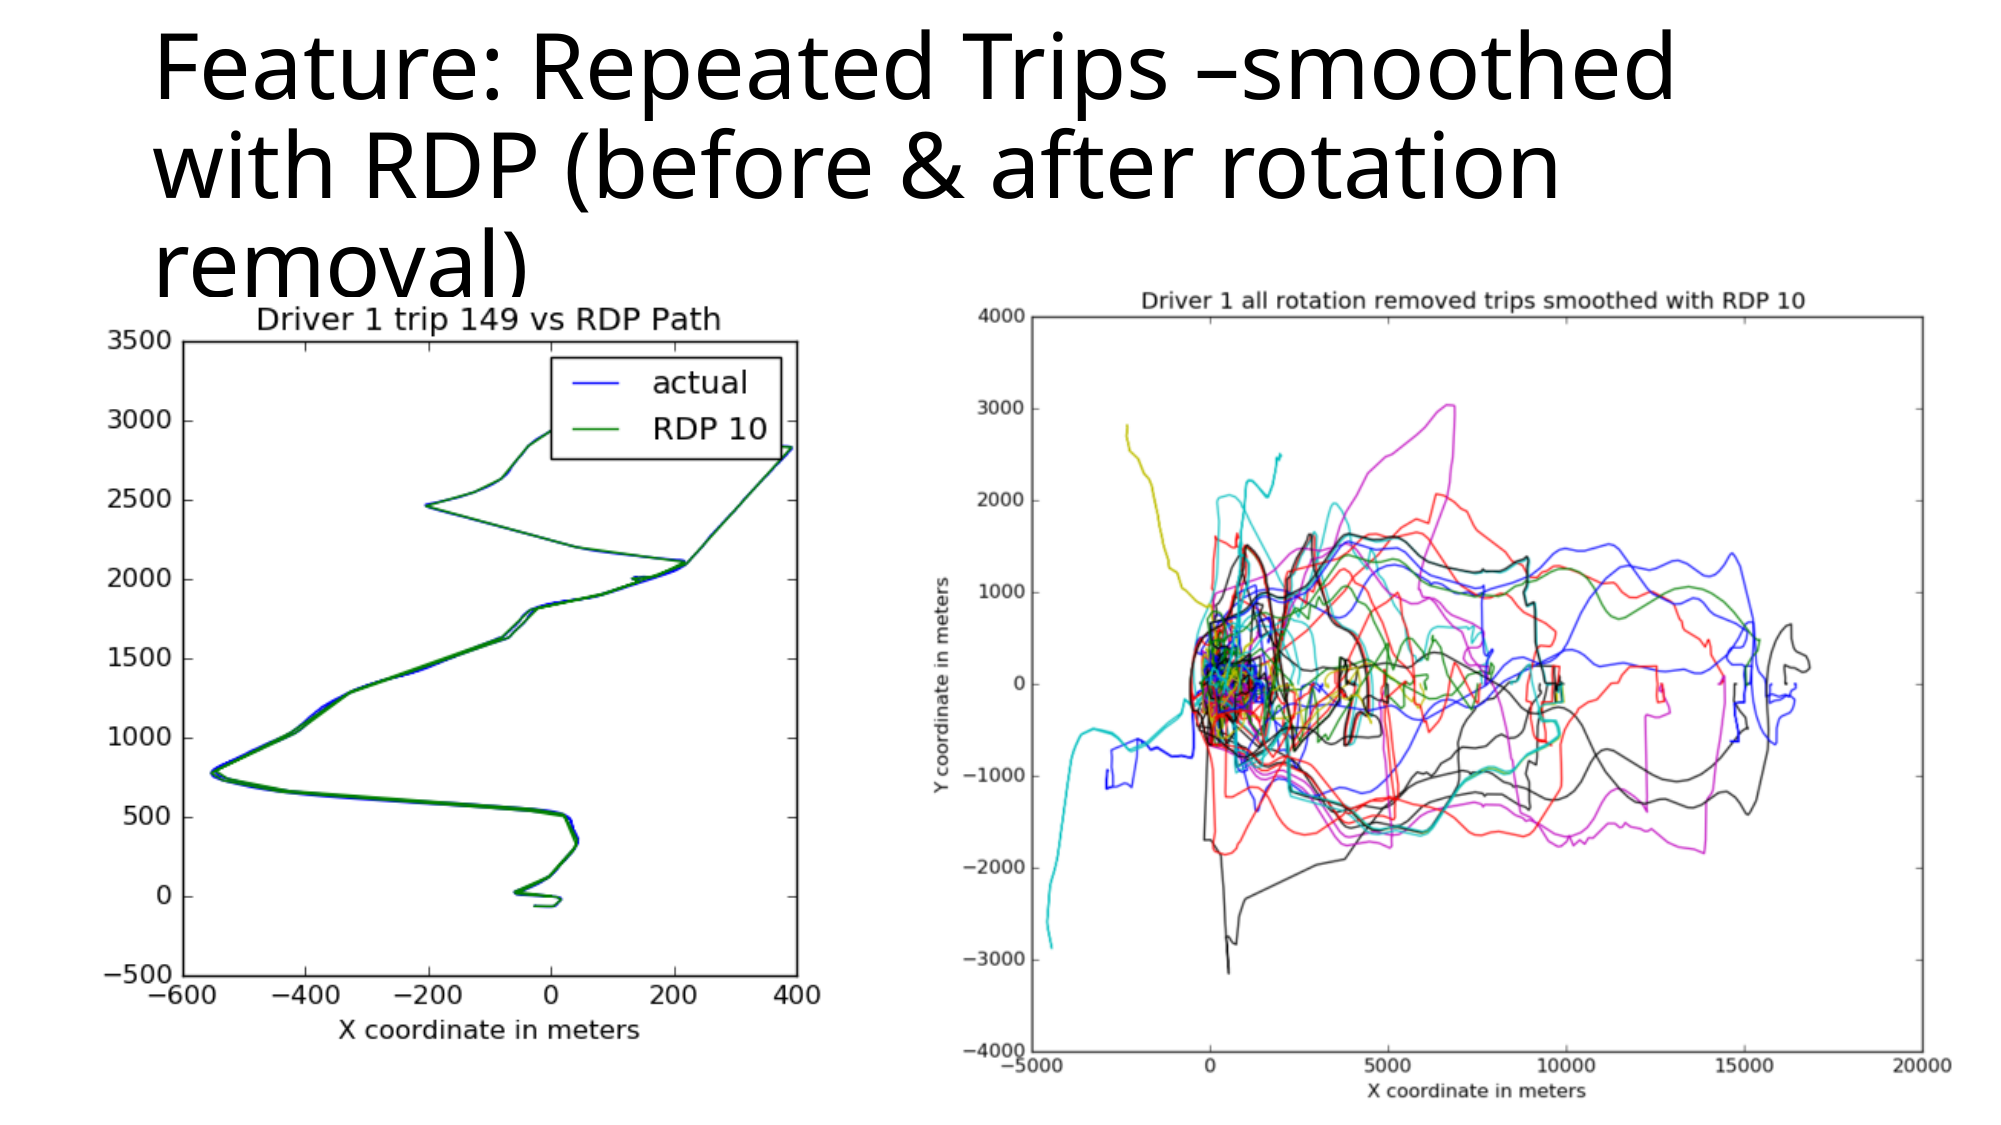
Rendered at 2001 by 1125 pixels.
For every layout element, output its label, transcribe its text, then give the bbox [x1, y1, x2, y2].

picture [102, 297, 830, 1055]
title Feature: Repeated Trips –smoothed with RDP (before & after rotation removal) [137, 59, 1863, 278]
picture [916, 277, 1970, 1116]
